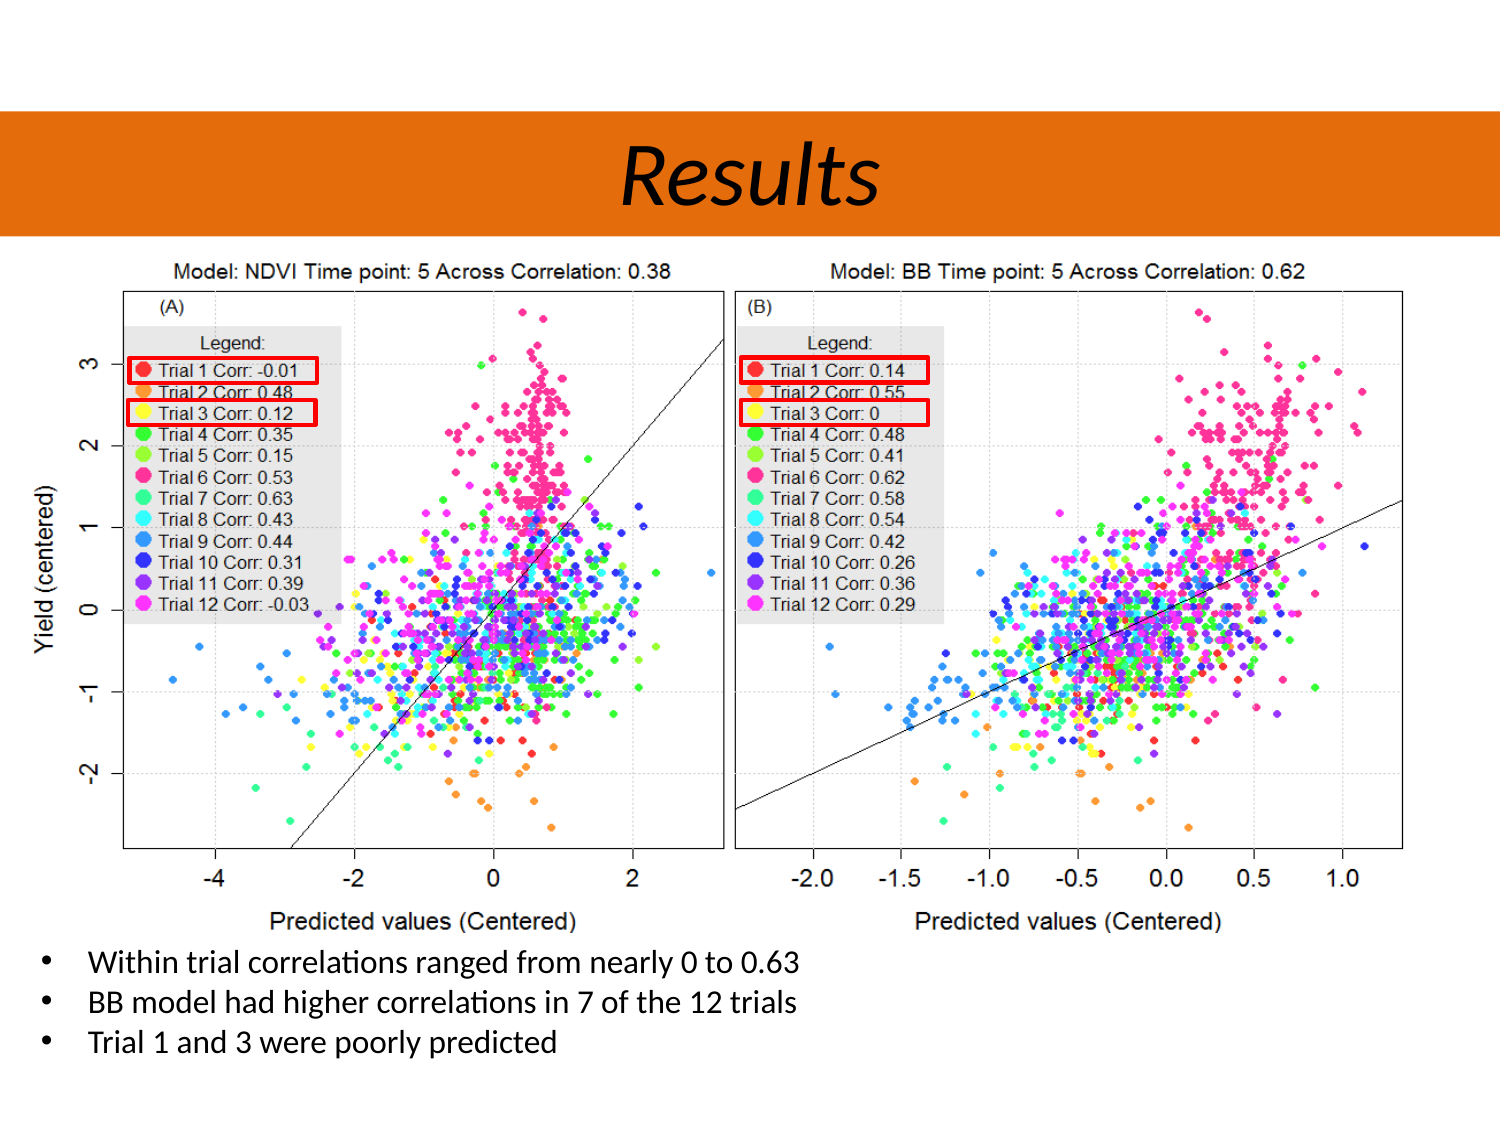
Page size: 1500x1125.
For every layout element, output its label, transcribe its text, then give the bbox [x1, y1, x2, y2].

title Results [75, 75, 1425, 249]
text_box Within trial correlations ranged from nearly 0 to 0.63 BB model had higher correlations in 7 of the 12 trials Trial 1 and 3 were poorly predicted [26, 932, 1500, 1108]
picture [24, 249, 1426, 934]
text_box [1425, 109, 1500, 238]
text_box [0, 109, 75, 238]
